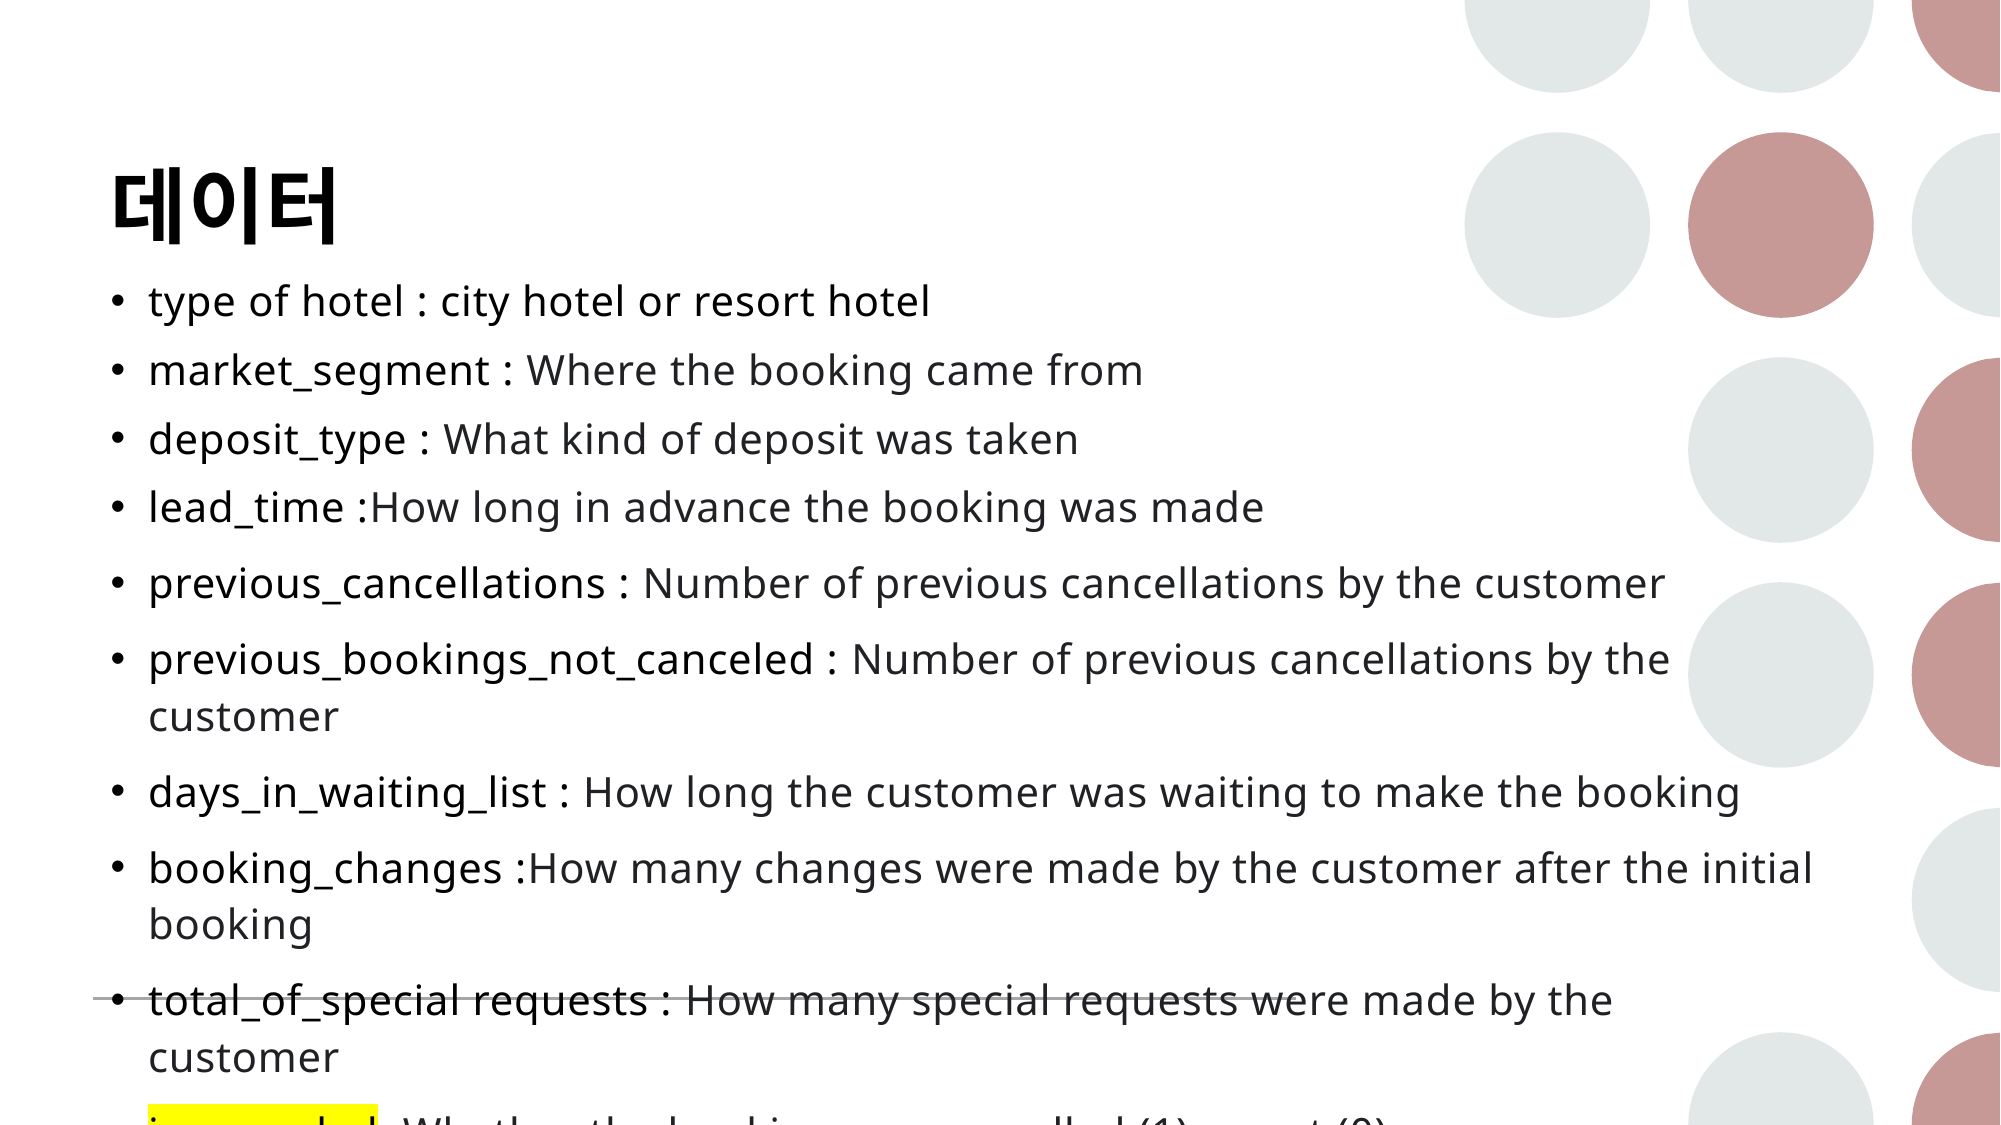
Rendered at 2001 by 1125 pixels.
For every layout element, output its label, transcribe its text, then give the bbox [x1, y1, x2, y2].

title 데이터 [92, 126, 1297, 256]
list type of hotel : city hotel or resort hotel market_segment : Where the booking came from deposit_type : What kind of deposit was taken lead_time :How long in advance the booking was made previous_cancellations : Number of previous cancellations by the customer previous_bookings_not_canceled : Number of previous cancellations by the customer days_in_waiting_list : How long the customer was waiting to make the booking booking_changes :How many changes were made by the customer after the initial booking total_of_special requests : How many special requests were made by the customer is_canceled: Whether the booking was cancelled (1) or not (0) [92, 256, 1835, 1095]
